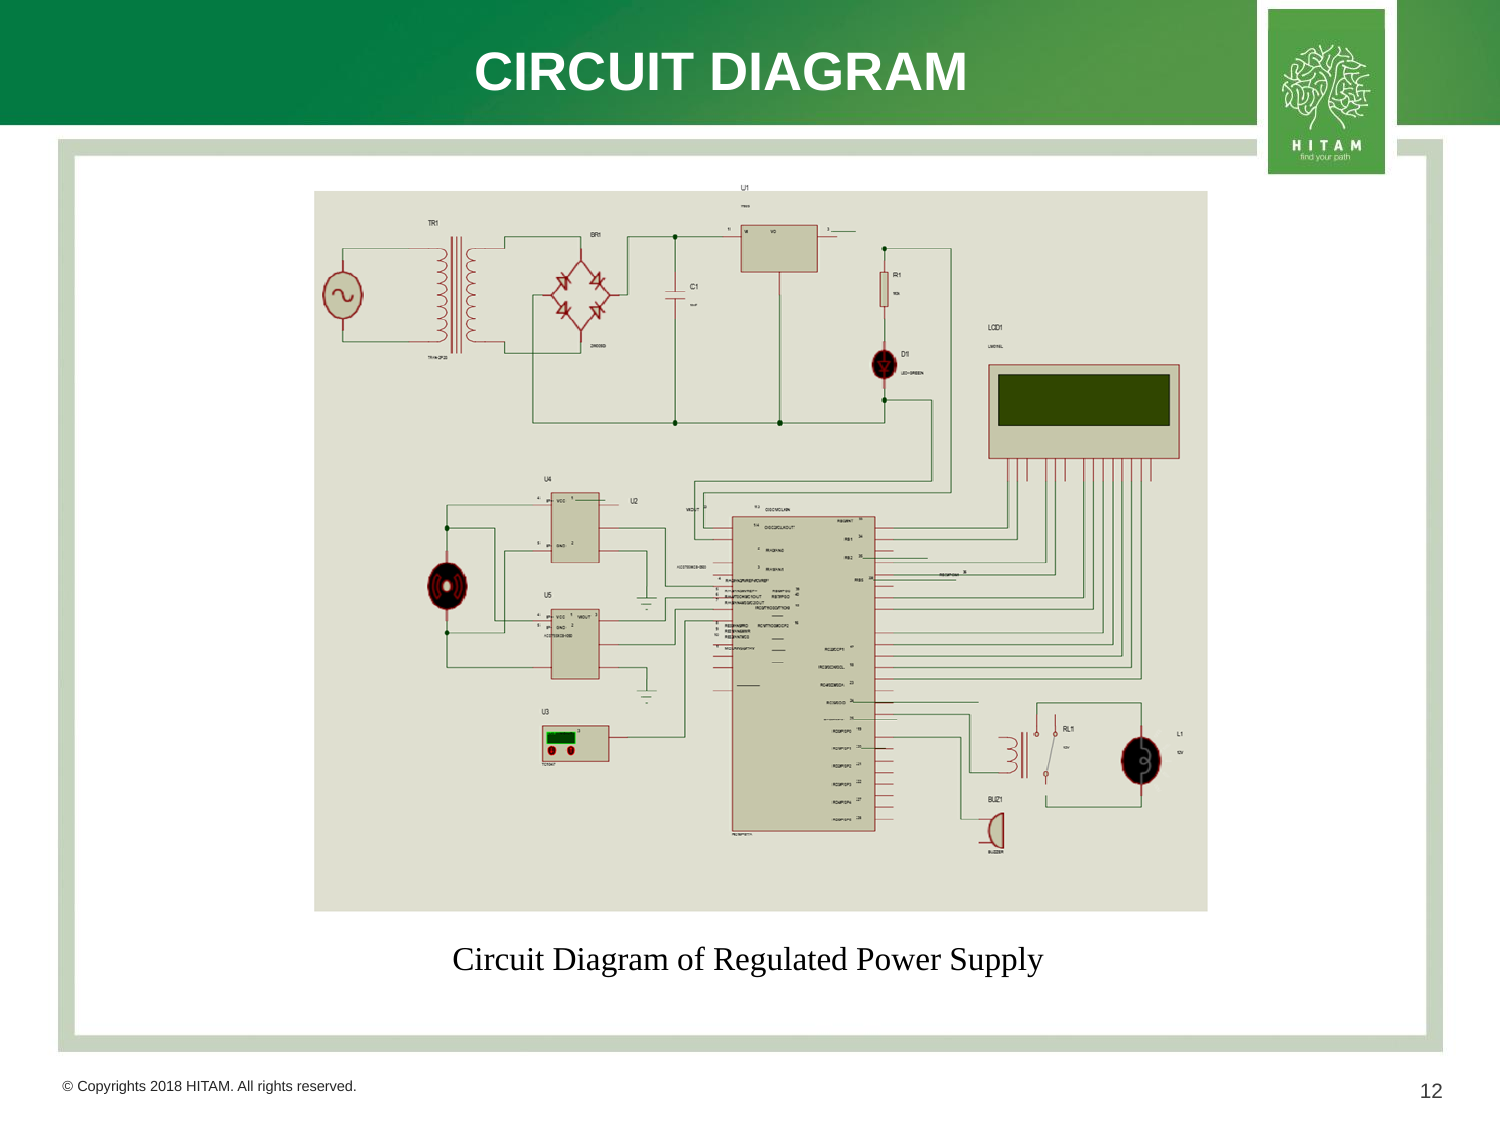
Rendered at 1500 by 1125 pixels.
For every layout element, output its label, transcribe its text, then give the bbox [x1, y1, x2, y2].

title CIRCUIT DIAGRAM [54, 24, 1405, 113]
picture [0, 0, 1500, 1125]
text_box Circuit Diagram of Regulated Power Supply [437, 927, 1150, 985]
